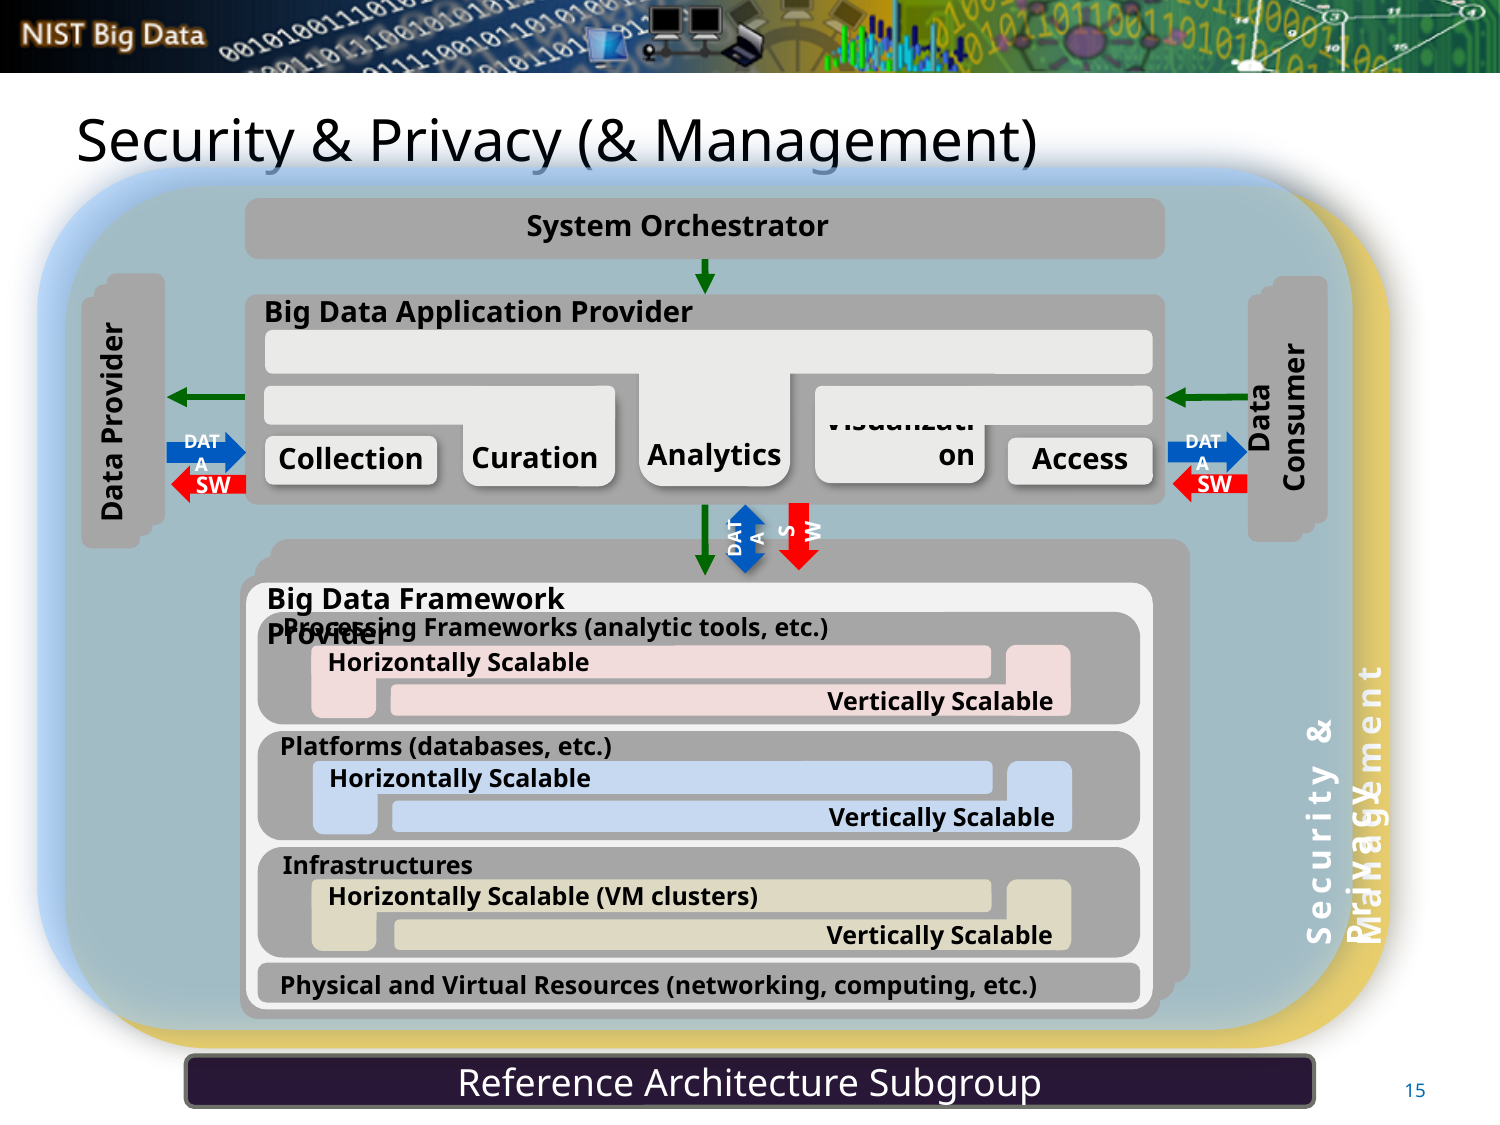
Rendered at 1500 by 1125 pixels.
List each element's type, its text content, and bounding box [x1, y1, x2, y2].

slide_number 15 [1404, 1078, 1464, 1105]
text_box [36, 167, 1353, 1031]
picture [0, 0, 1500, 73]
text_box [64, 185, 1396, 1049]
text_box Security & Privacy (& Management) [76, 78, 1424, 199]
